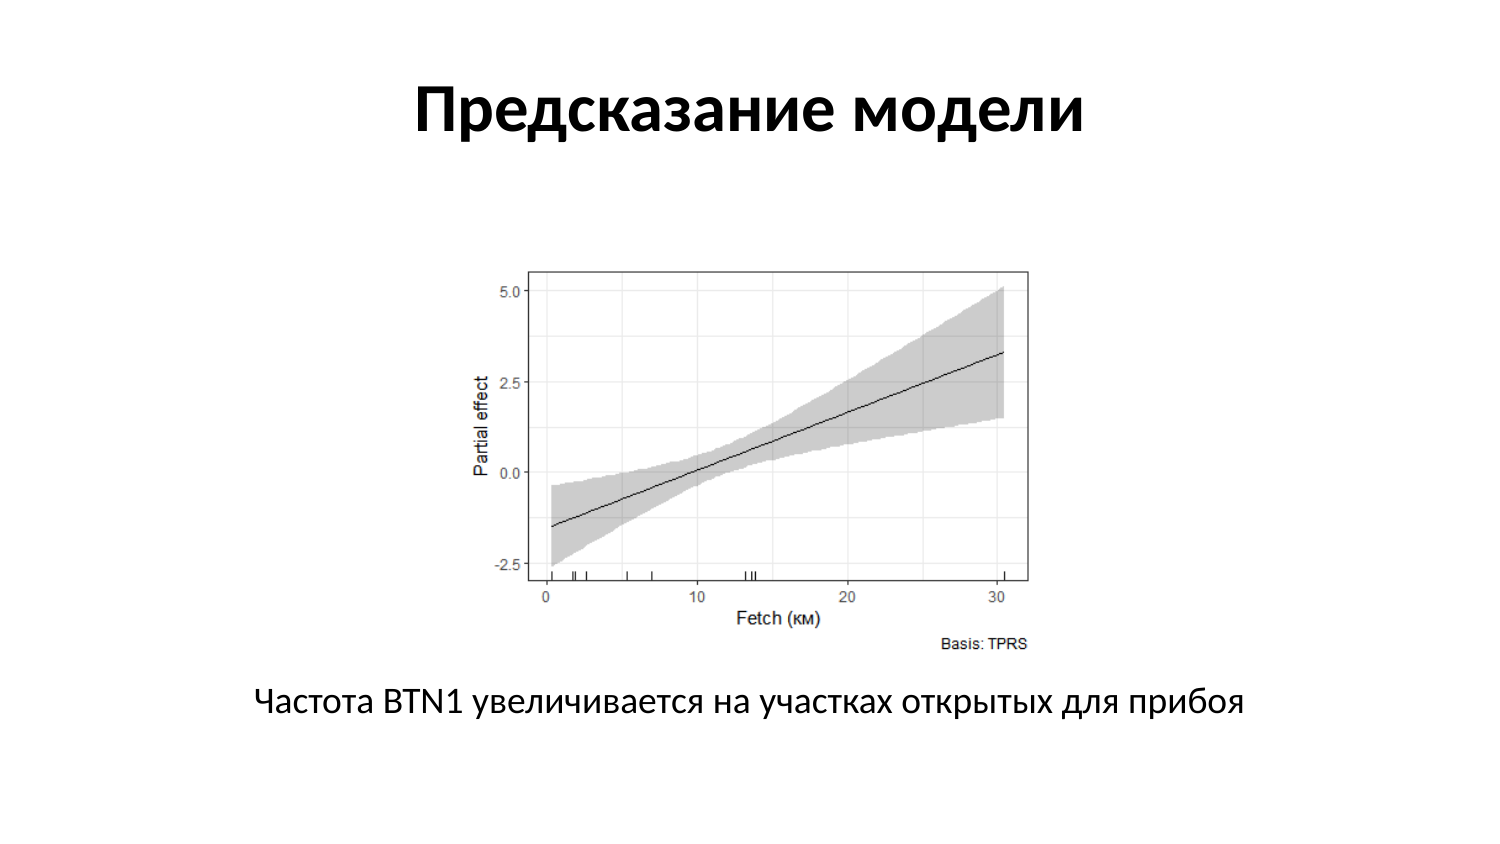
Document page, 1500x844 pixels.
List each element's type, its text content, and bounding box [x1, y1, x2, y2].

title Предсказание модели [75, 33, 1425, 175]
text_box Частота BTN1 увеличивается на участках открытых для прибоя [74, 668, 1425, 753]
picture [453, 195, 1047, 669]
